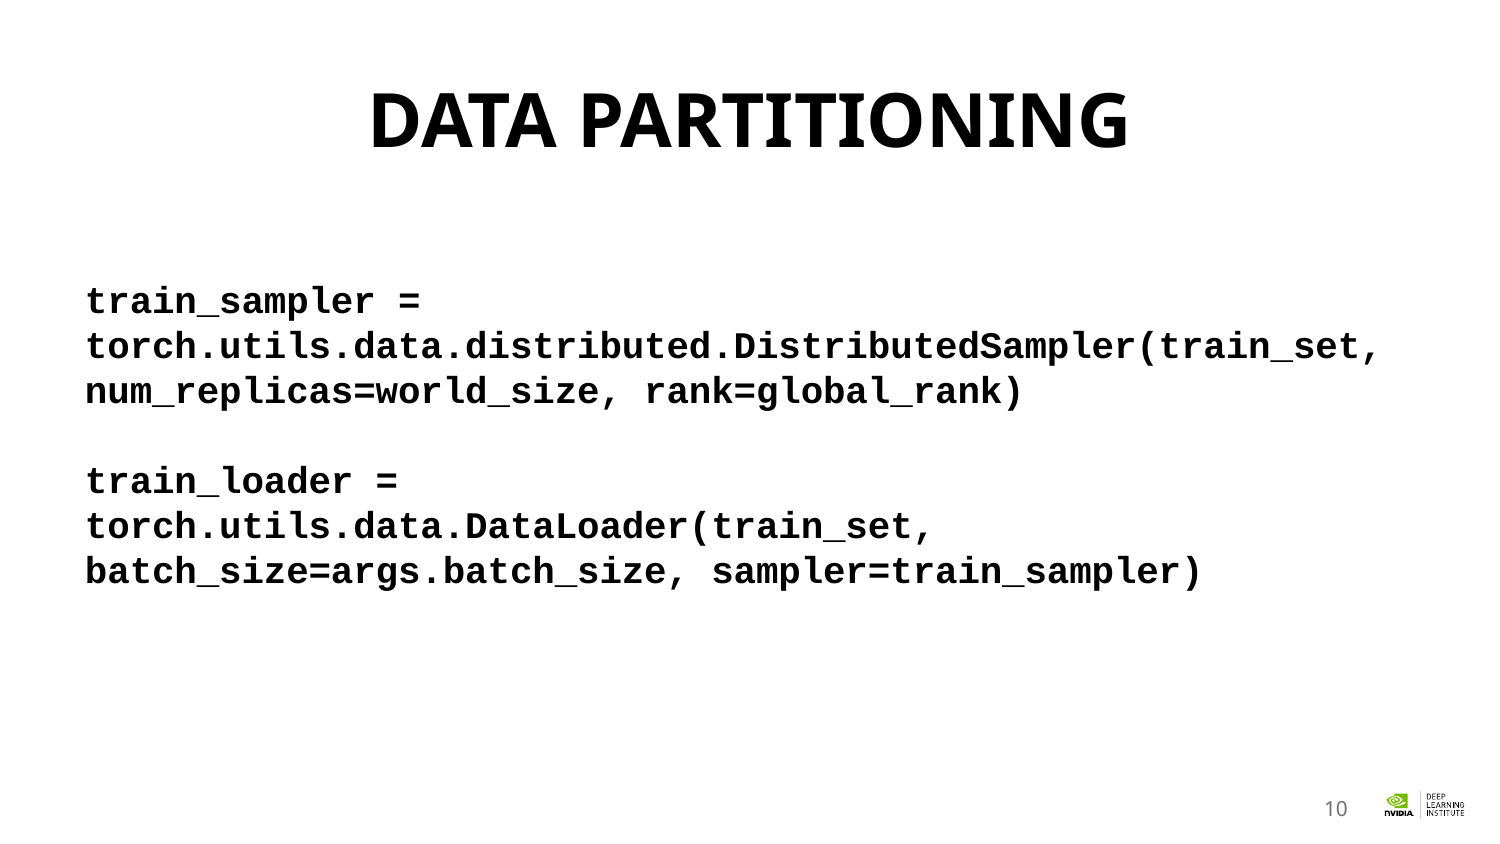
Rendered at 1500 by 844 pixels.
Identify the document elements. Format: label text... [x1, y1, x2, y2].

list train_sampler = torch.utils.data.distributed.DistributedSampler(train_set, num_replicas=world_size, rank=global_rank) train_loader = torch.utils.data.DataLoader(train_set, batch_size=args.batch_size, sampler=train_sampler) [69, 267, 1431, 777]
title DATA Partitioning [67, 90, 1433, 172]
slide_number 10 [1025, 787, 1363, 833]
